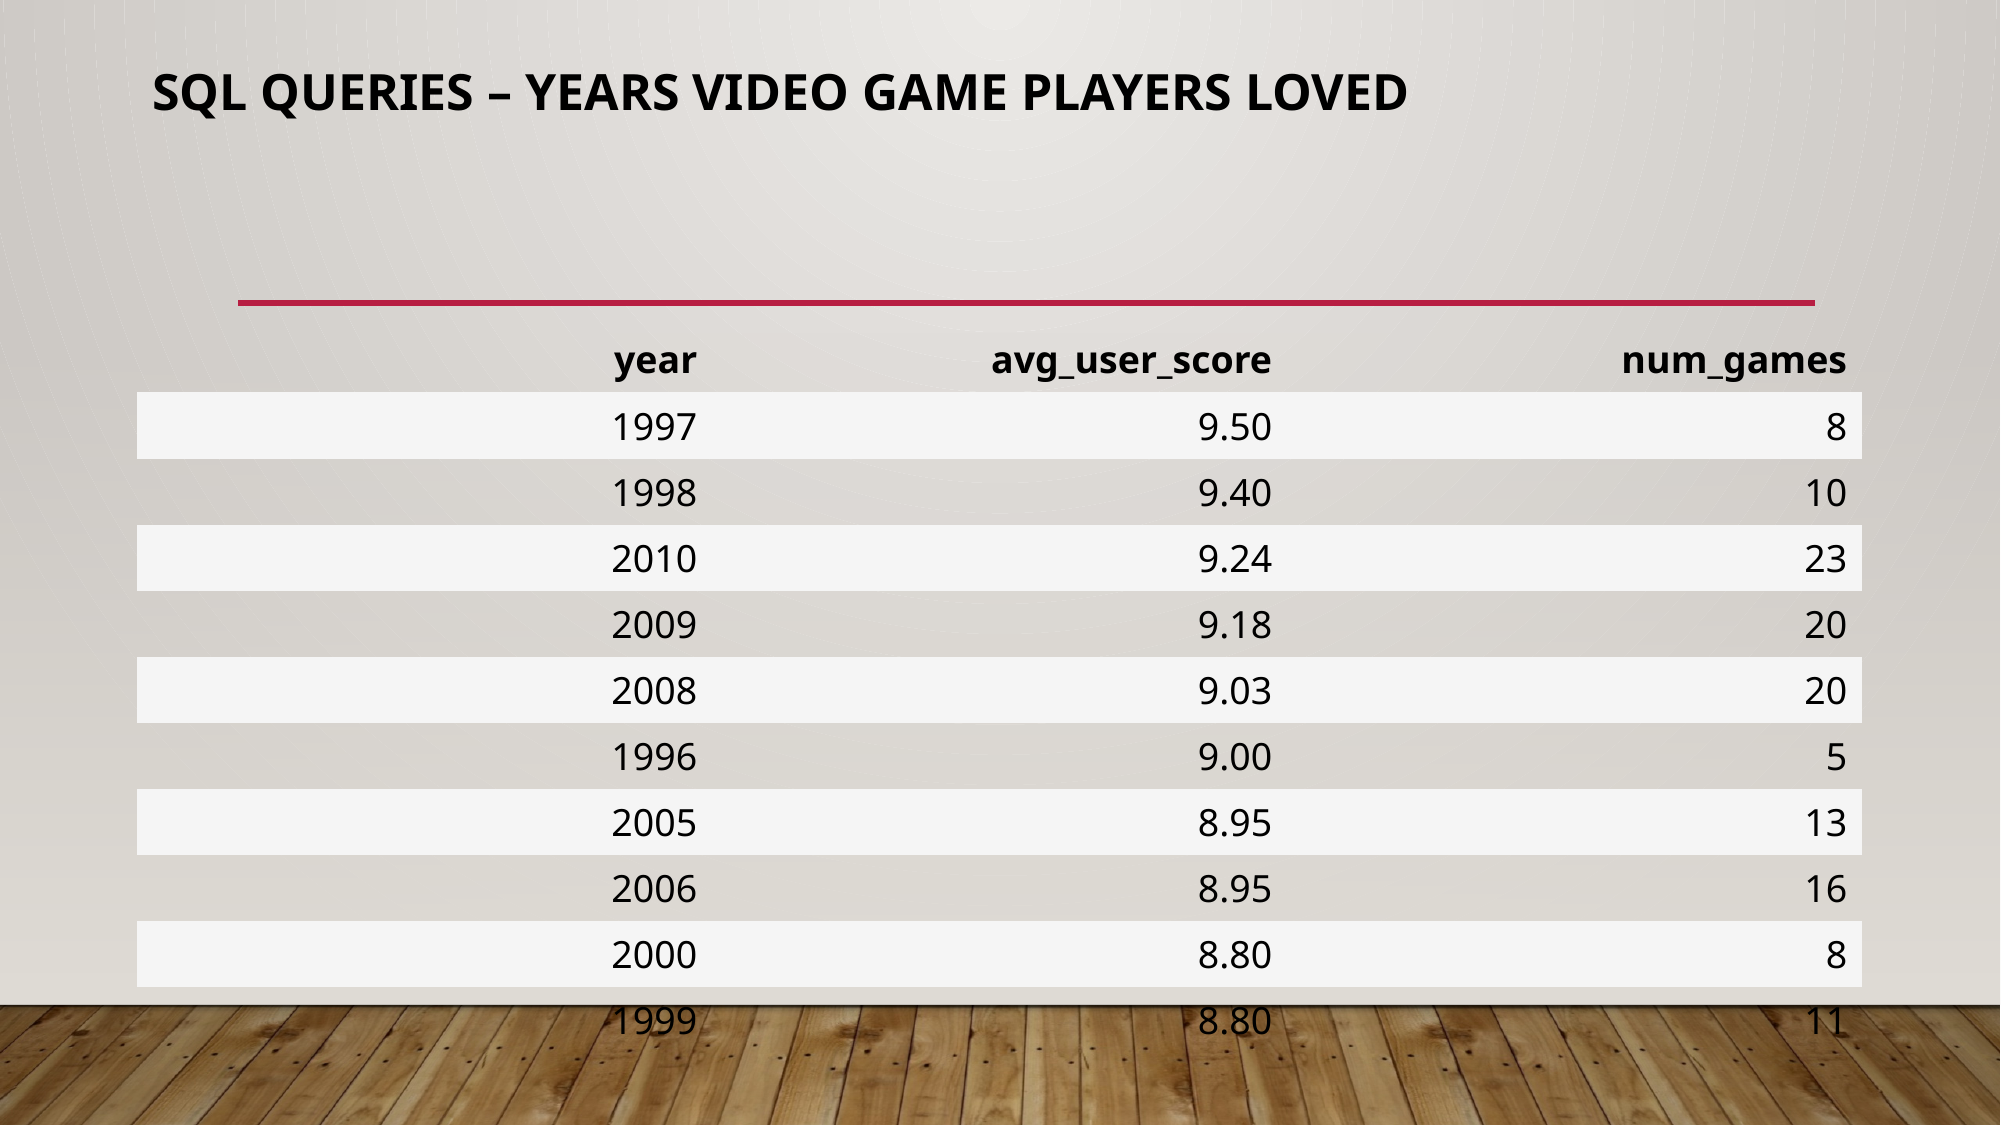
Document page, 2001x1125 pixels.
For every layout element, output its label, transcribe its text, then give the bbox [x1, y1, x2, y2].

title SQL Queries – YEARS VIDEO GAME PLAYERS LOVED [137, 59, 1863, 179]
table_cell 23 [1287, 525, 1862, 591]
table_cell 8.80 [712, 987, 1287, 1053]
table_cell 2008 [137, 657, 712, 723]
table_cell 20 [1287, 657, 1862, 723]
table_cell 2005 [137, 789, 712, 855]
table_header year [137, 326, 712, 392]
table_cell 8 [1287, 921, 1862, 987]
table_cell 16 [1287, 855, 1862, 921]
table_cell 1996 [137, 723, 712, 789]
table_cell 9.40 [712, 459, 1287, 525]
table_cell 2000 [137, 921, 712, 987]
picture [0, 1005, 2000, 1125]
table_cell 8.80 [712, 921, 1287, 987]
table_cell 8.95 [712, 855, 1287, 921]
table_cell 9.00 [712, 723, 1287, 789]
table_cell 1999 [137, 987, 712, 1053]
table_cell 5 [1287, 723, 1862, 789]
table_cell 2010 [137, 525, 712, 591]
table_cell 1998 [137, 459, 712, 525]
table_cell 9.24 [712, 525, 1287, 591]
table_cell 8.95 [712, 789, 1287, 855]
table_header avg_user_score [712, 326, 1287, 392]
table_cell 13 [1287, 789, 1862, 855]
table_cell 2009 [137, 591, 712, 657]
table_cell 9.50 [712, 392, 1287, 459]
table_cell 20 [1287, 591, 1862, 657]
table_cell 1997 [137, 392, 712, 459]
table_cell 10 [1287, 459, 1862, 525]
table_cell 11 [1287, 987, 1862, 1053]
table_cell 9.03 [712, 657, 1287, 723]
table_header num_games [1287, 326, 1862, 392]
table_cell 2006 [137, 855, 712, 921]
table_cell 9.18 [712, 591, 1287, 657]
table_cell 8 [1287, 392, 1862, 459]
